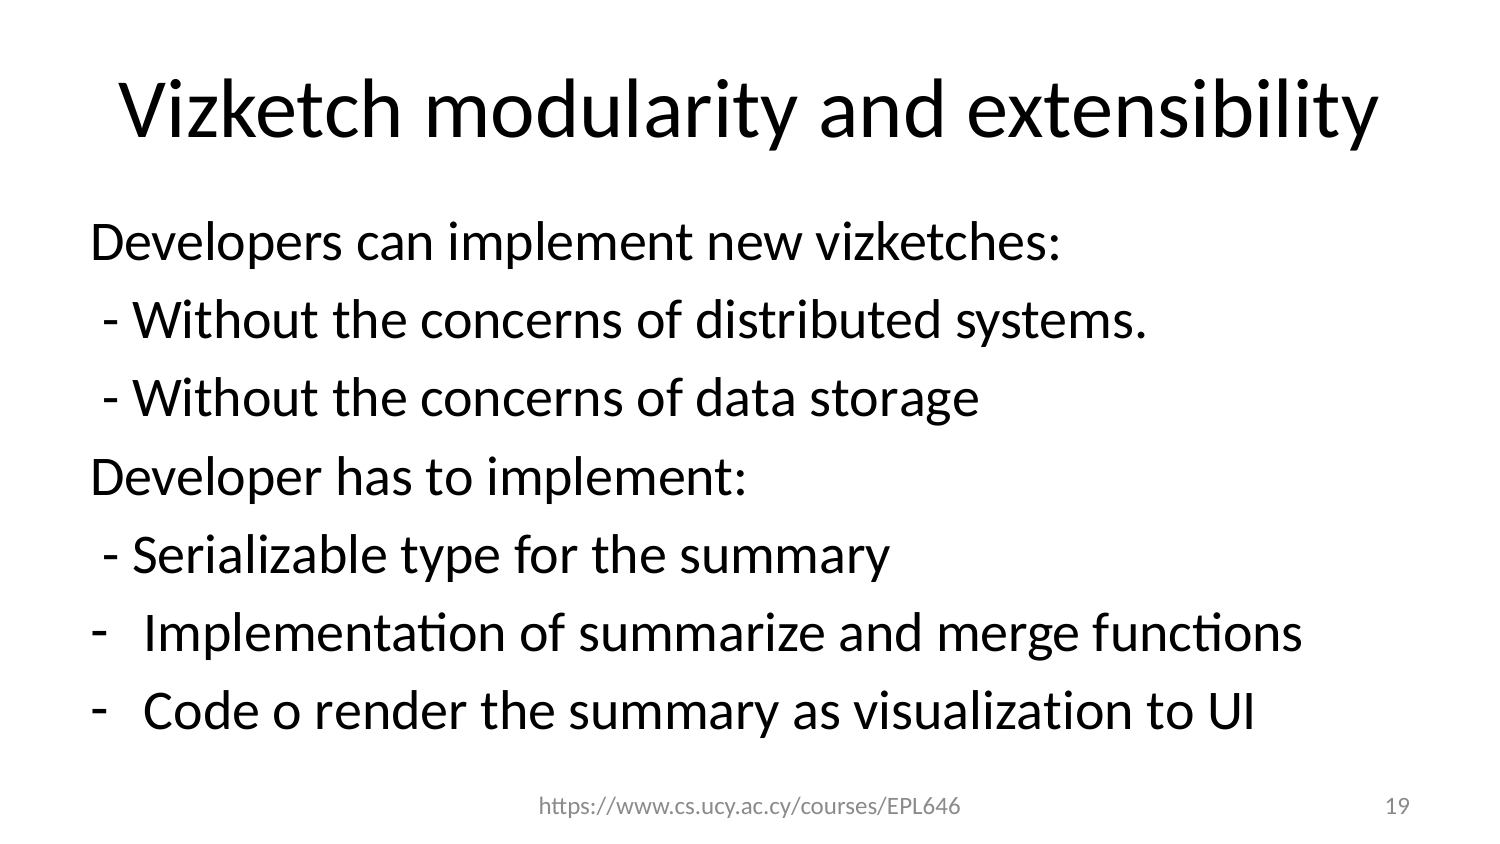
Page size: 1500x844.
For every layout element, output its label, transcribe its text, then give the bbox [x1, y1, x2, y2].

list Developers can implement new vizketches: - Without the concerns of distributed systems. - Without the concerns of data storage Developer has to implement: - Serializable type for the summary Implementation of summarize and merge functions Code o render the summary as visualization to UI [75, 196, 1413, 754]
footer https://www.cs.ucy.ac.cy/courses/EPL646 [512, 782, 988, 827]
title Vizketch modularity and extensibility [75, 33, 1425, 175]
slide_number 19 [1074, 782, 1425, 827]
